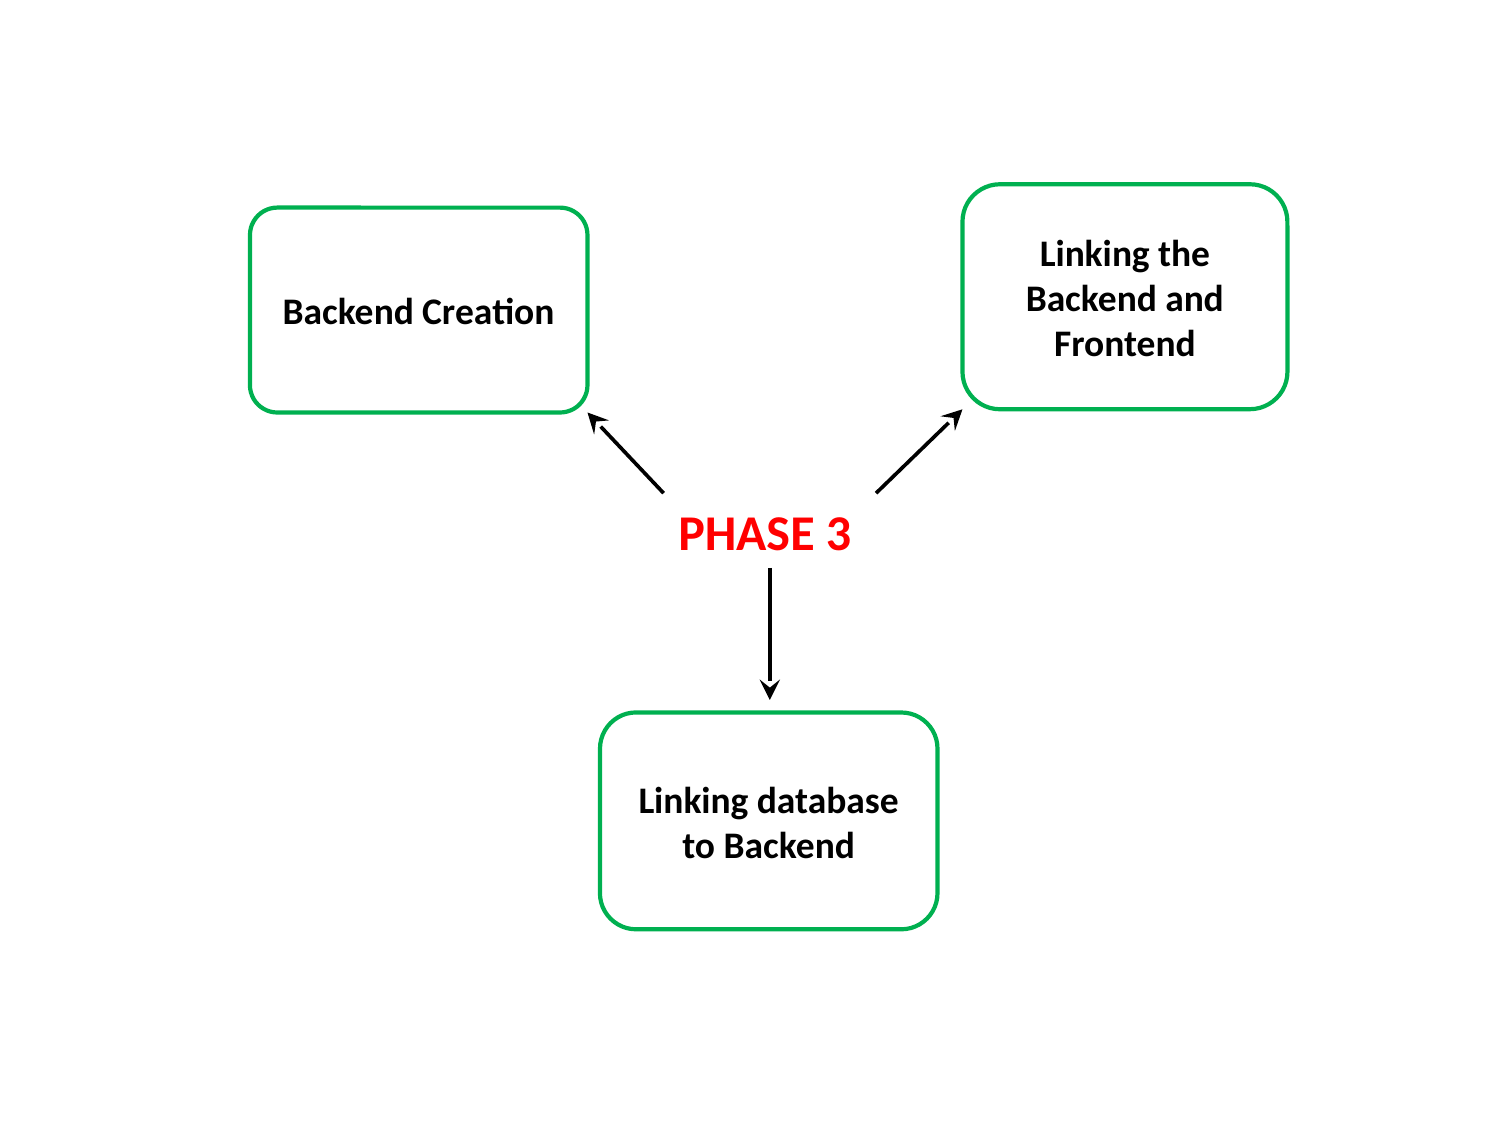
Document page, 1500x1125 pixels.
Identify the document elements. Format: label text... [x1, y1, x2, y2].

text_box Backend Creation [247, 205, 590, 415]
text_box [587, 412, 664, 494]
text_box Linking the Backend and Frontend [960, 182, 1290, 412]
text_box PHASE 3 [663, 493, 877, 568]
text_box Linking database to Backend [597, 710, 940, 932]
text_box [875, 408, 963, 494]
